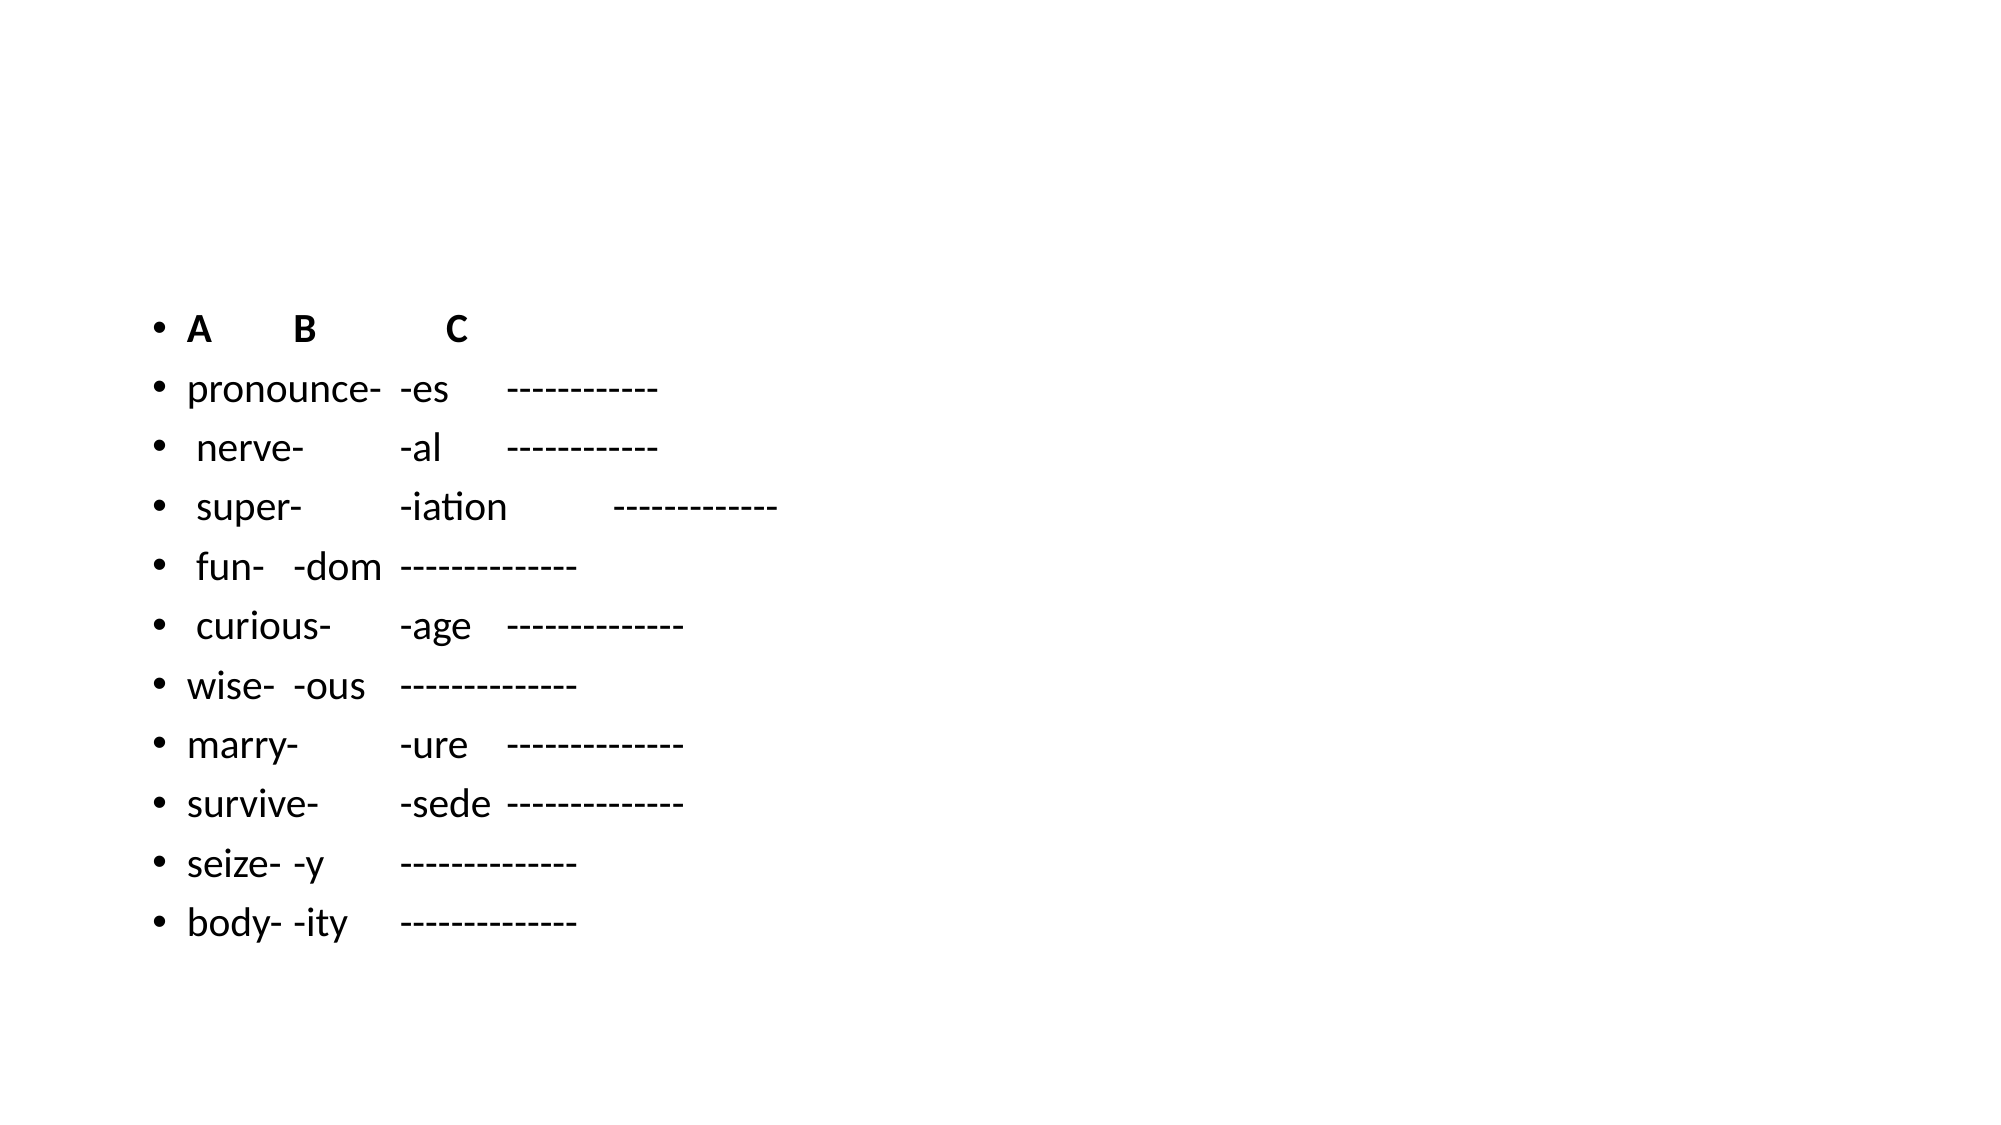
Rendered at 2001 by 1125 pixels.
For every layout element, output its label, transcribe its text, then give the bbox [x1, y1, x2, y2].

list A B C pronounce- -es ------------ nerve- -al ------------ super- -iation ------------- fun- -dom -------------- curious- -age -------------- wise- -ous -------------- marry- -ure -------------- survive- -sede -------------- seize- -y -------------- body- -ity -------------- [137, 299, 1863, 1014]
